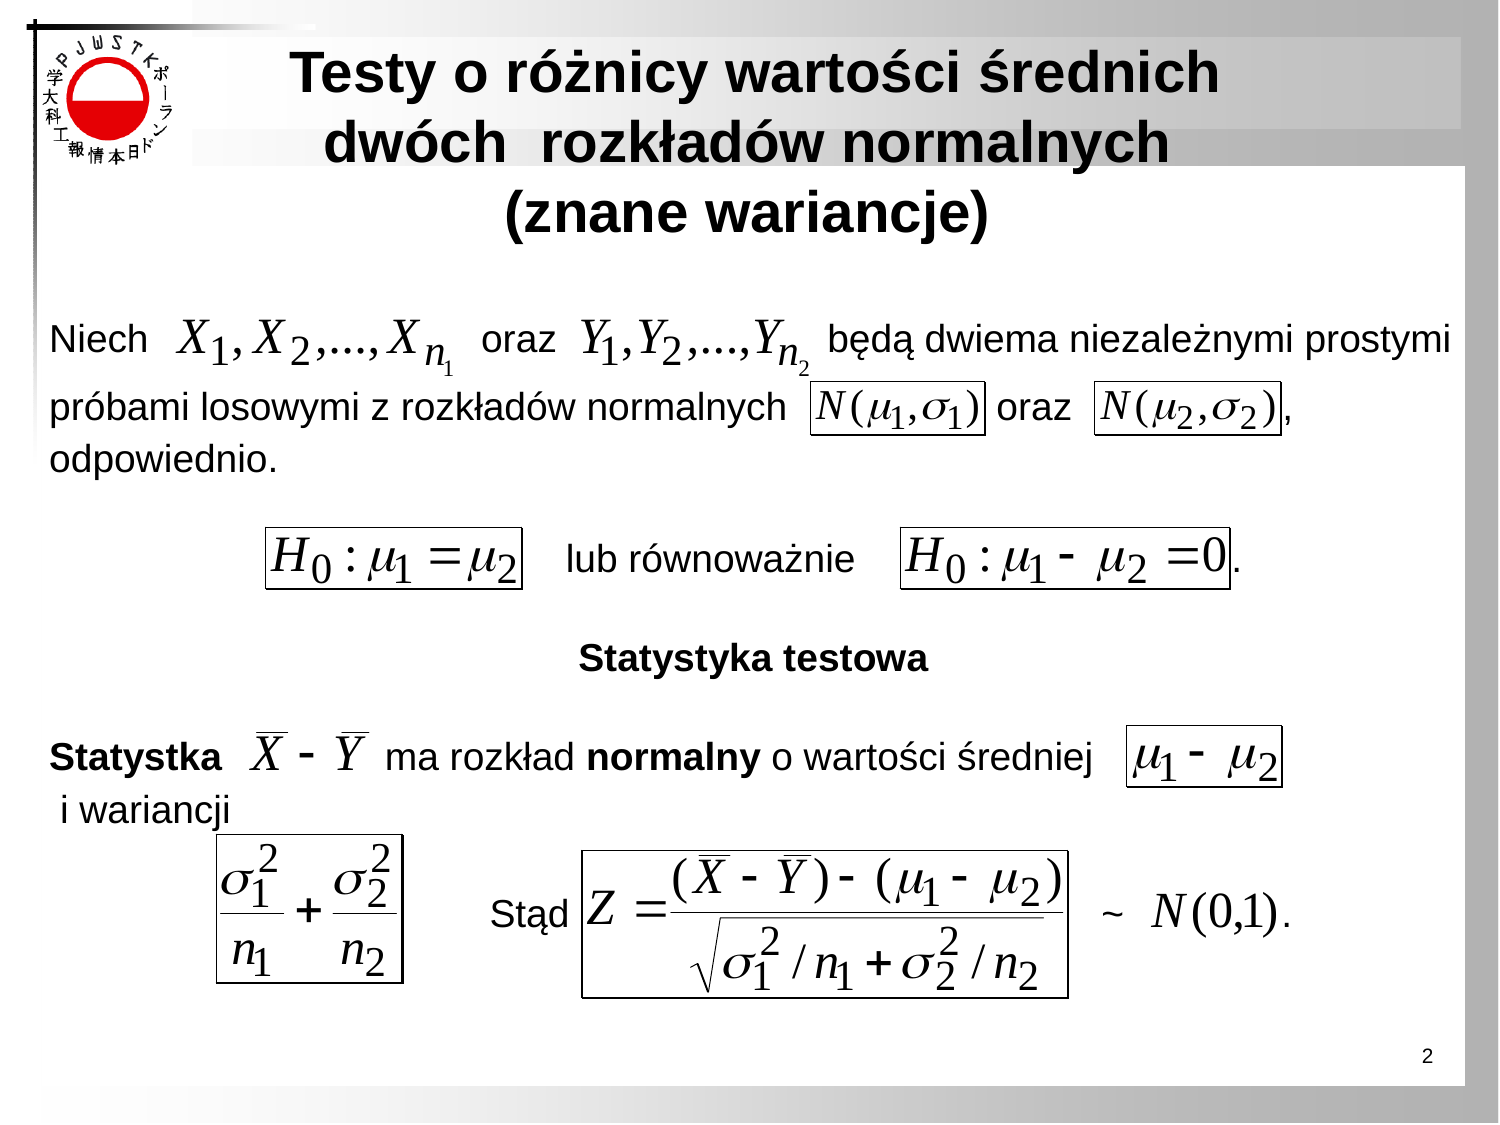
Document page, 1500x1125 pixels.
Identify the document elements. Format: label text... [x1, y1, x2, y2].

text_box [48, 175, 1458, 1125]
title Testy o różnicy wartości średnich dwóch rozkładów normalnych (znane wariancje) [194, 30, 1318, 175]
